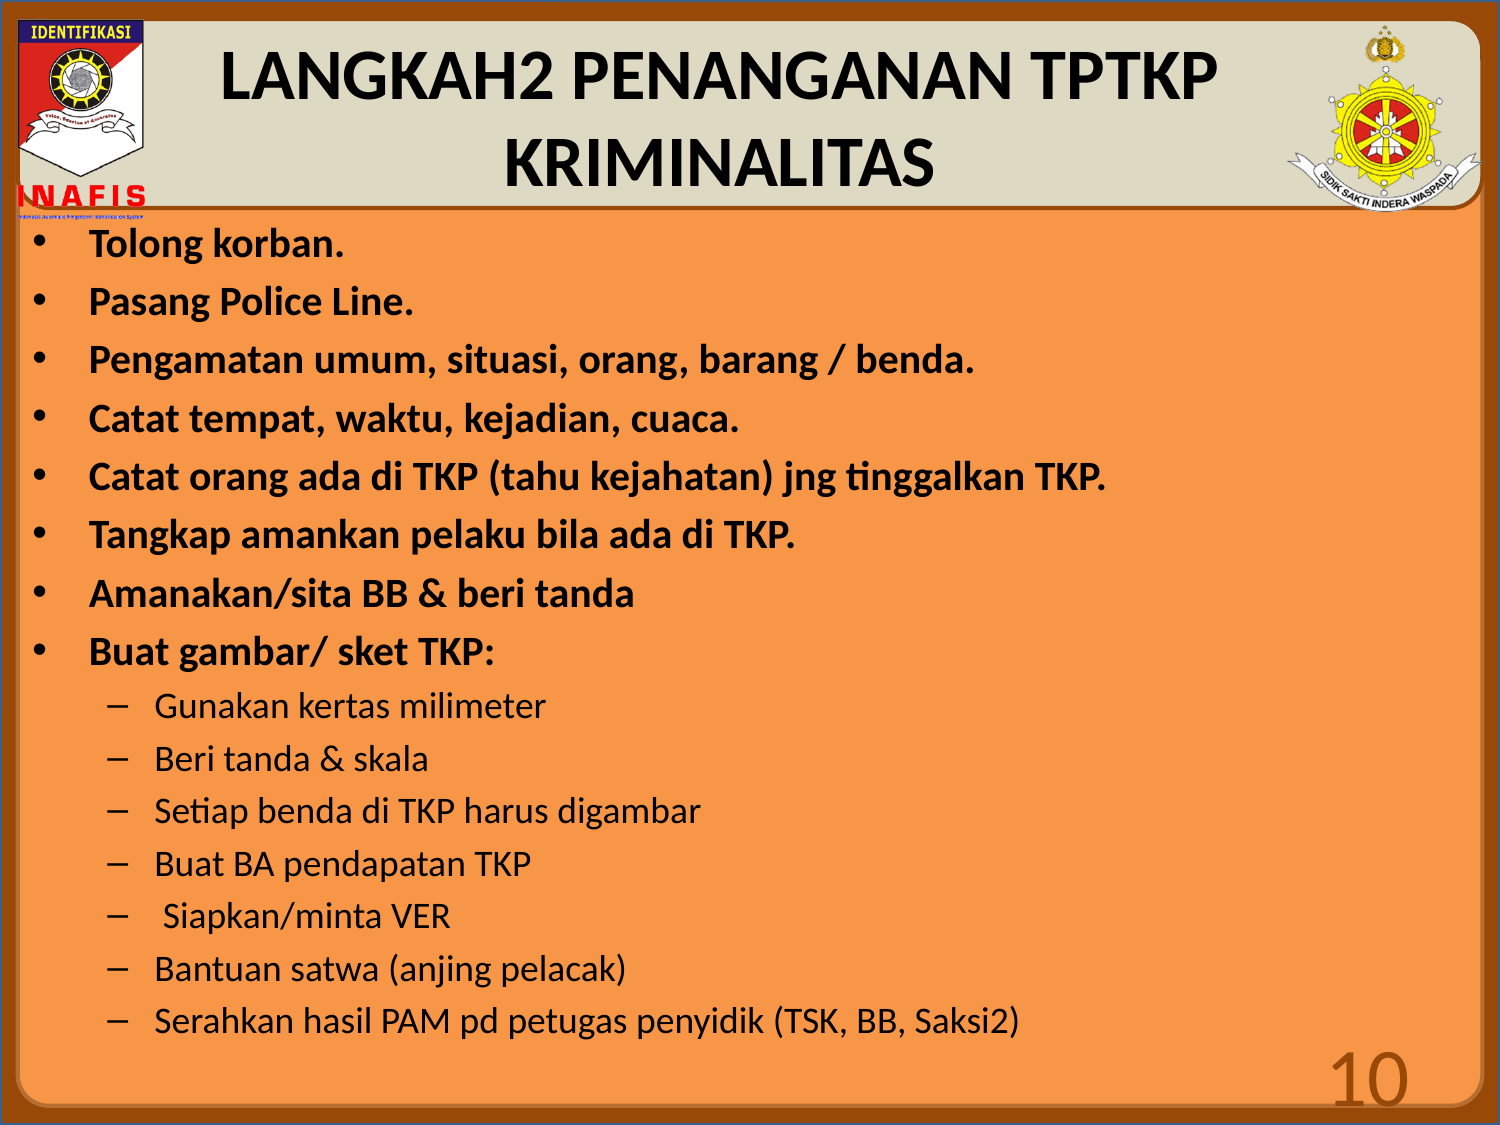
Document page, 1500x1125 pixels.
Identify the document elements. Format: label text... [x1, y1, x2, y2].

picture [17, 19, 145, 208]
text_box LANGKAH2 PENANGANAN TPTKP KRIMINALITAS [147, 19, 1294, 208]
list Tolong korban. Pasang Police Line. Pengamatan umum, situasi, orang, barang / benda. Catat tempat, waktu, kejadian, cuaca. Catat orang ada di TKP (tahu kejahatan) jng tinggalkan TKP. Tangkap amankan pelaku bila ada di TKP. Amanakan/sita BB & beri tanda Buat gambar/ sket TKP: Gunakan kertas milimeter Beri tanda & skala Setiap benda di TKP harus digambar Buat BA pendapatan TKP Siapkan/minta VER Bantuan satwa (anjing pelacak) Serahkan hasil PAM pd petugas penyidik (TSK, BB, Saksi2) [17, 208, 1471, 1106]
picture [1294, 24, 1483, 217]
slide_number 10 [1074, 1042, 1425, 1103]
